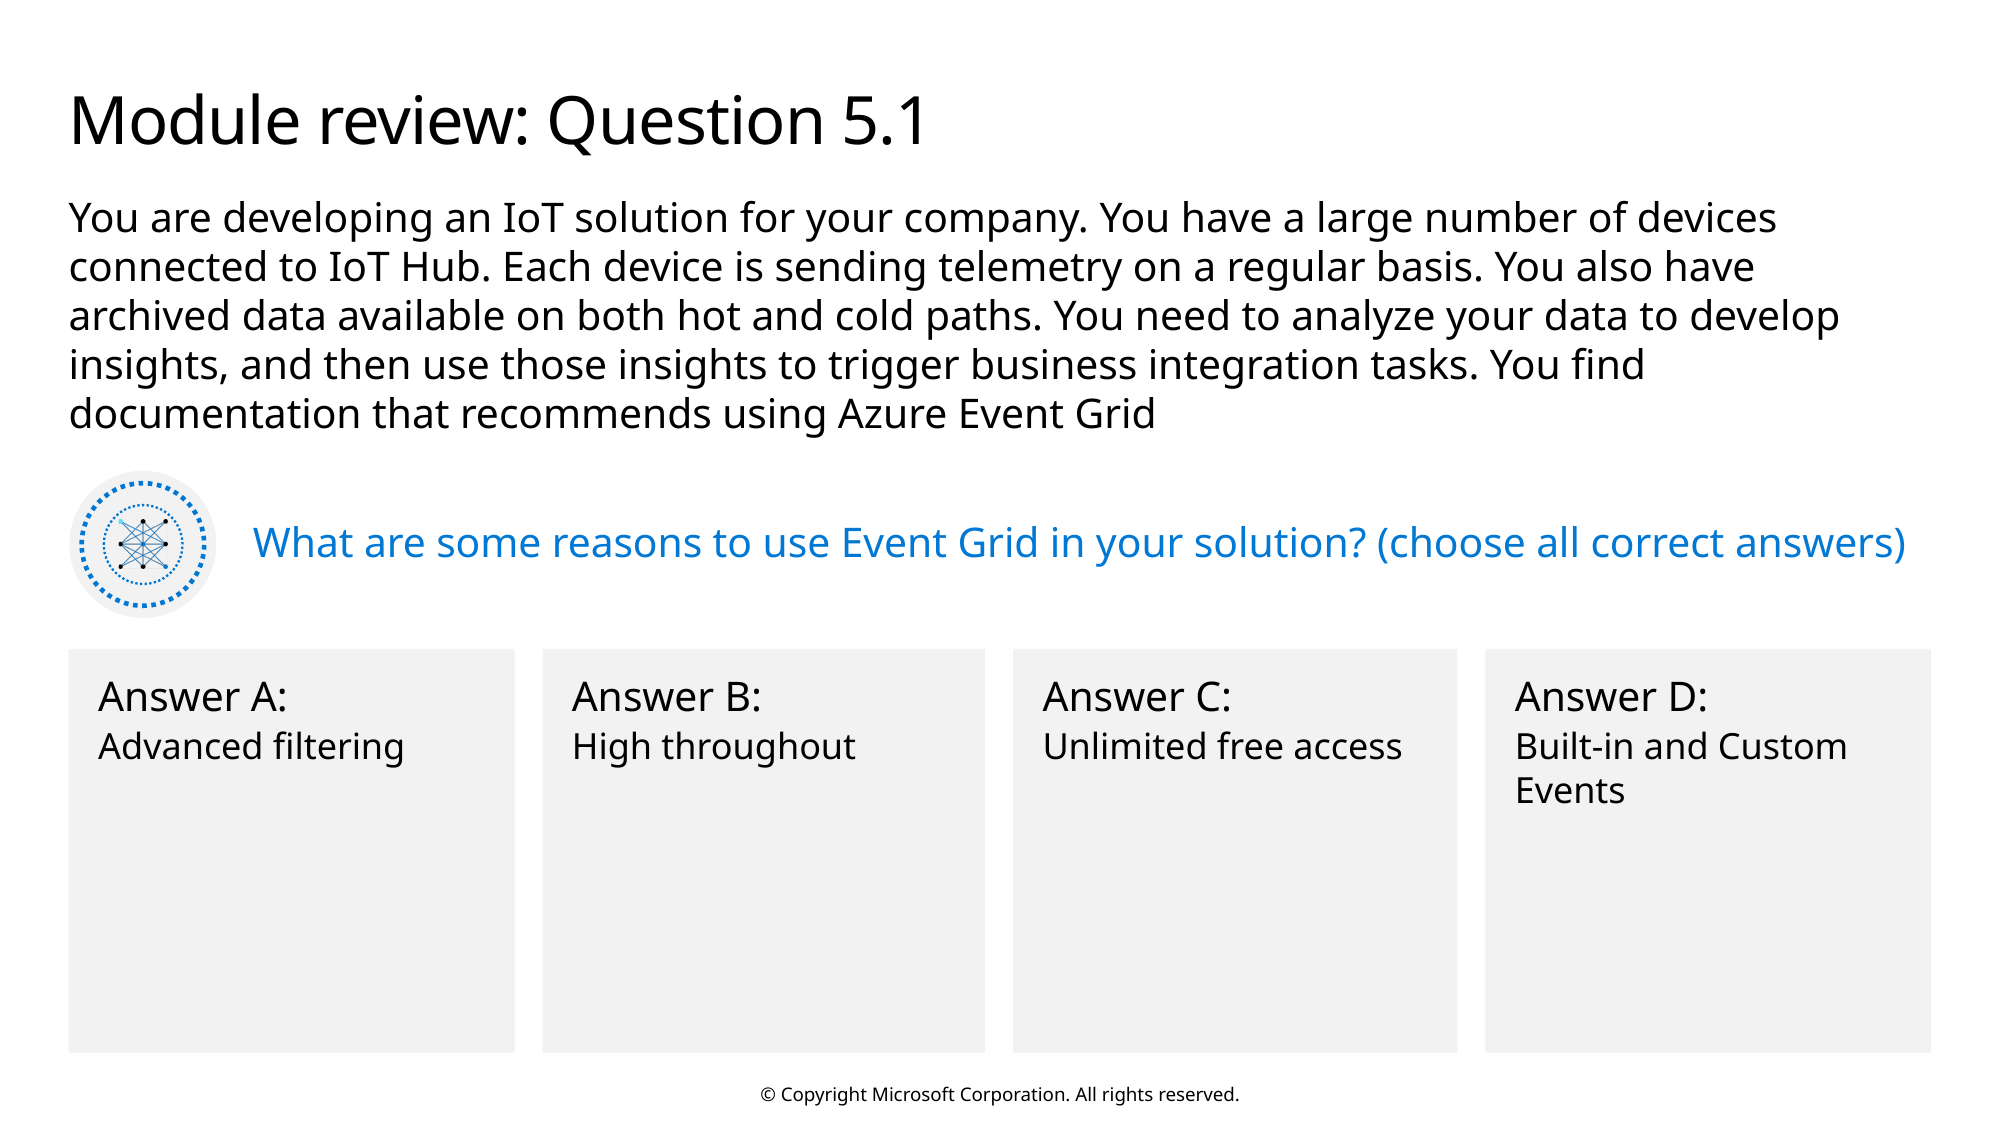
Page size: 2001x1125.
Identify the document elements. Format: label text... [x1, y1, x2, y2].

text_box Answer C: Unlimited free access [1012, 648, 1458, 1053]
text_box Answer D: Built-in and Custom Events [1485, 648, 1932, 1053]
text_box You are developing an IoT solution for your company. You have a large number of devices connected to IoT Hub. Each device is sending telemetry on a regular basis. You also have archived data available on both hot and cold paths. You need to analyze your data to develop insights, and then use those insights to trigger business integration tasks. You find documentation that recommends using Azure Event Grid [68, 192, 1930, 437]
title Module review: Question 5.1 [68, 72, 1930, 184]
text_box Answer B: High throughout [542, 648, 986, 1053]
text_box What are some reasons to use Event Grid in your solution? (choose all correct answers) [252, 521, 1924, 566]
picture [68, 470, 217, 618]
text_box Answer A: Advanced filtering [68, 648, 515, 1053]
